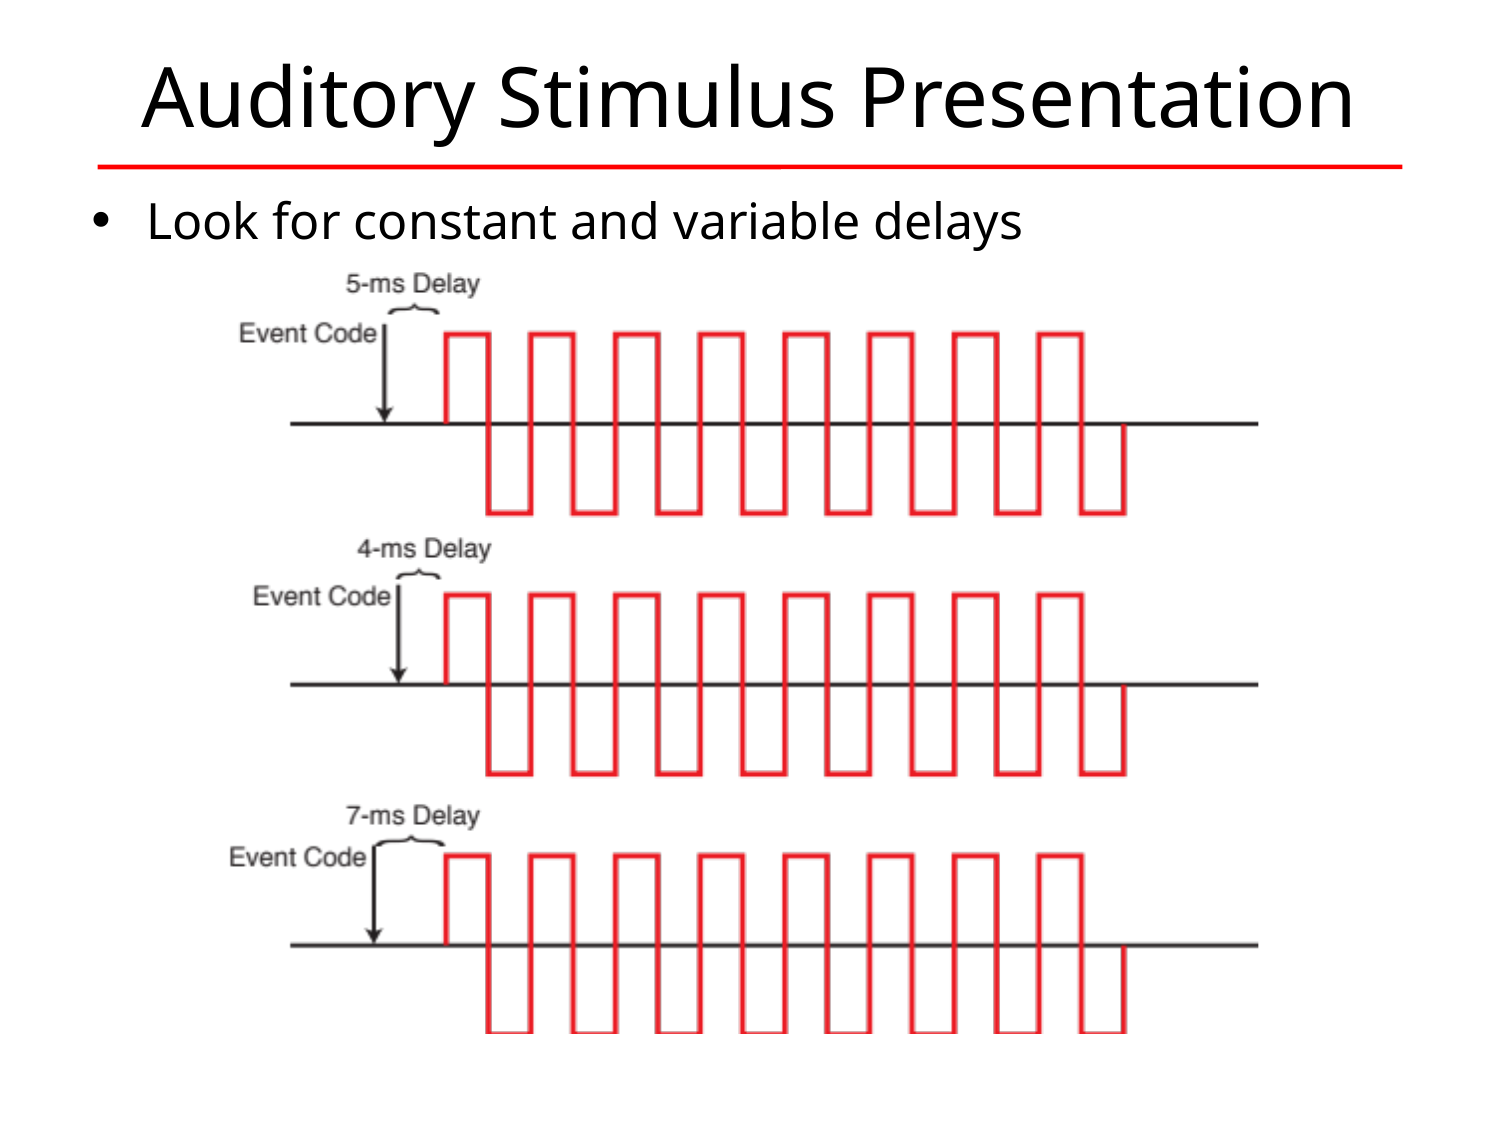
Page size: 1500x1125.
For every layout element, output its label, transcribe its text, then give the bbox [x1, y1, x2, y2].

list Look for constant and variable delays [74, 181, 1426, 292]
picture [228, 271, 1259, 1034]
title Auditory Stimulus Presentation [74, 0, 1426, 181]
